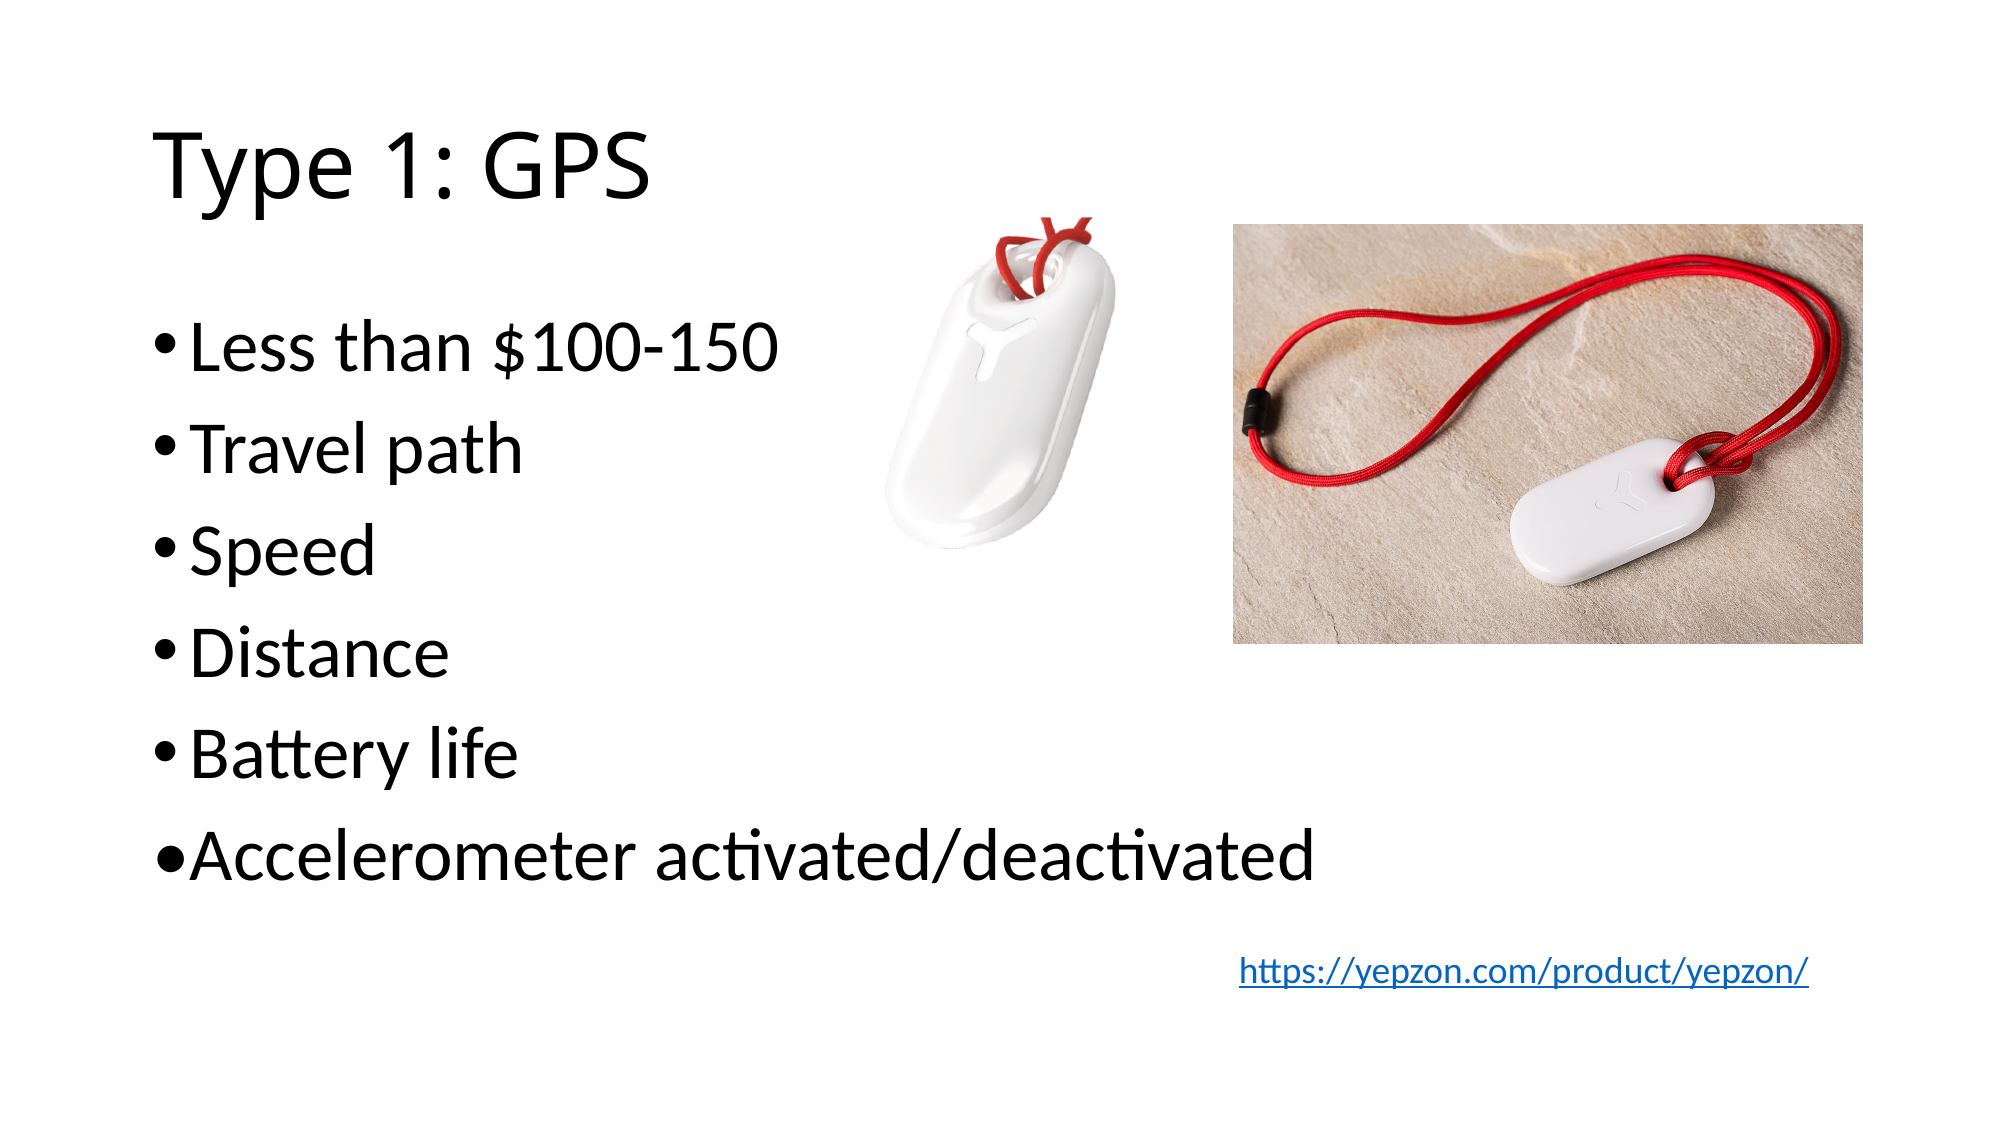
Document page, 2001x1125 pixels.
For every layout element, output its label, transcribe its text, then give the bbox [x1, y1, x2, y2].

list Less than $100-150 Travel path Speed Distance Battery life •Accelerometer activated/deactivated [137, 299, 1863, 1014]
text_box https://yepzon.com/product/yepzon/ [1224, 938, 1825, 998]
picture [882, 186, 1118, 585]
picture [1233, 224, 1863, 644]
title Type 1: GPS [137, 59, 981, 278]
